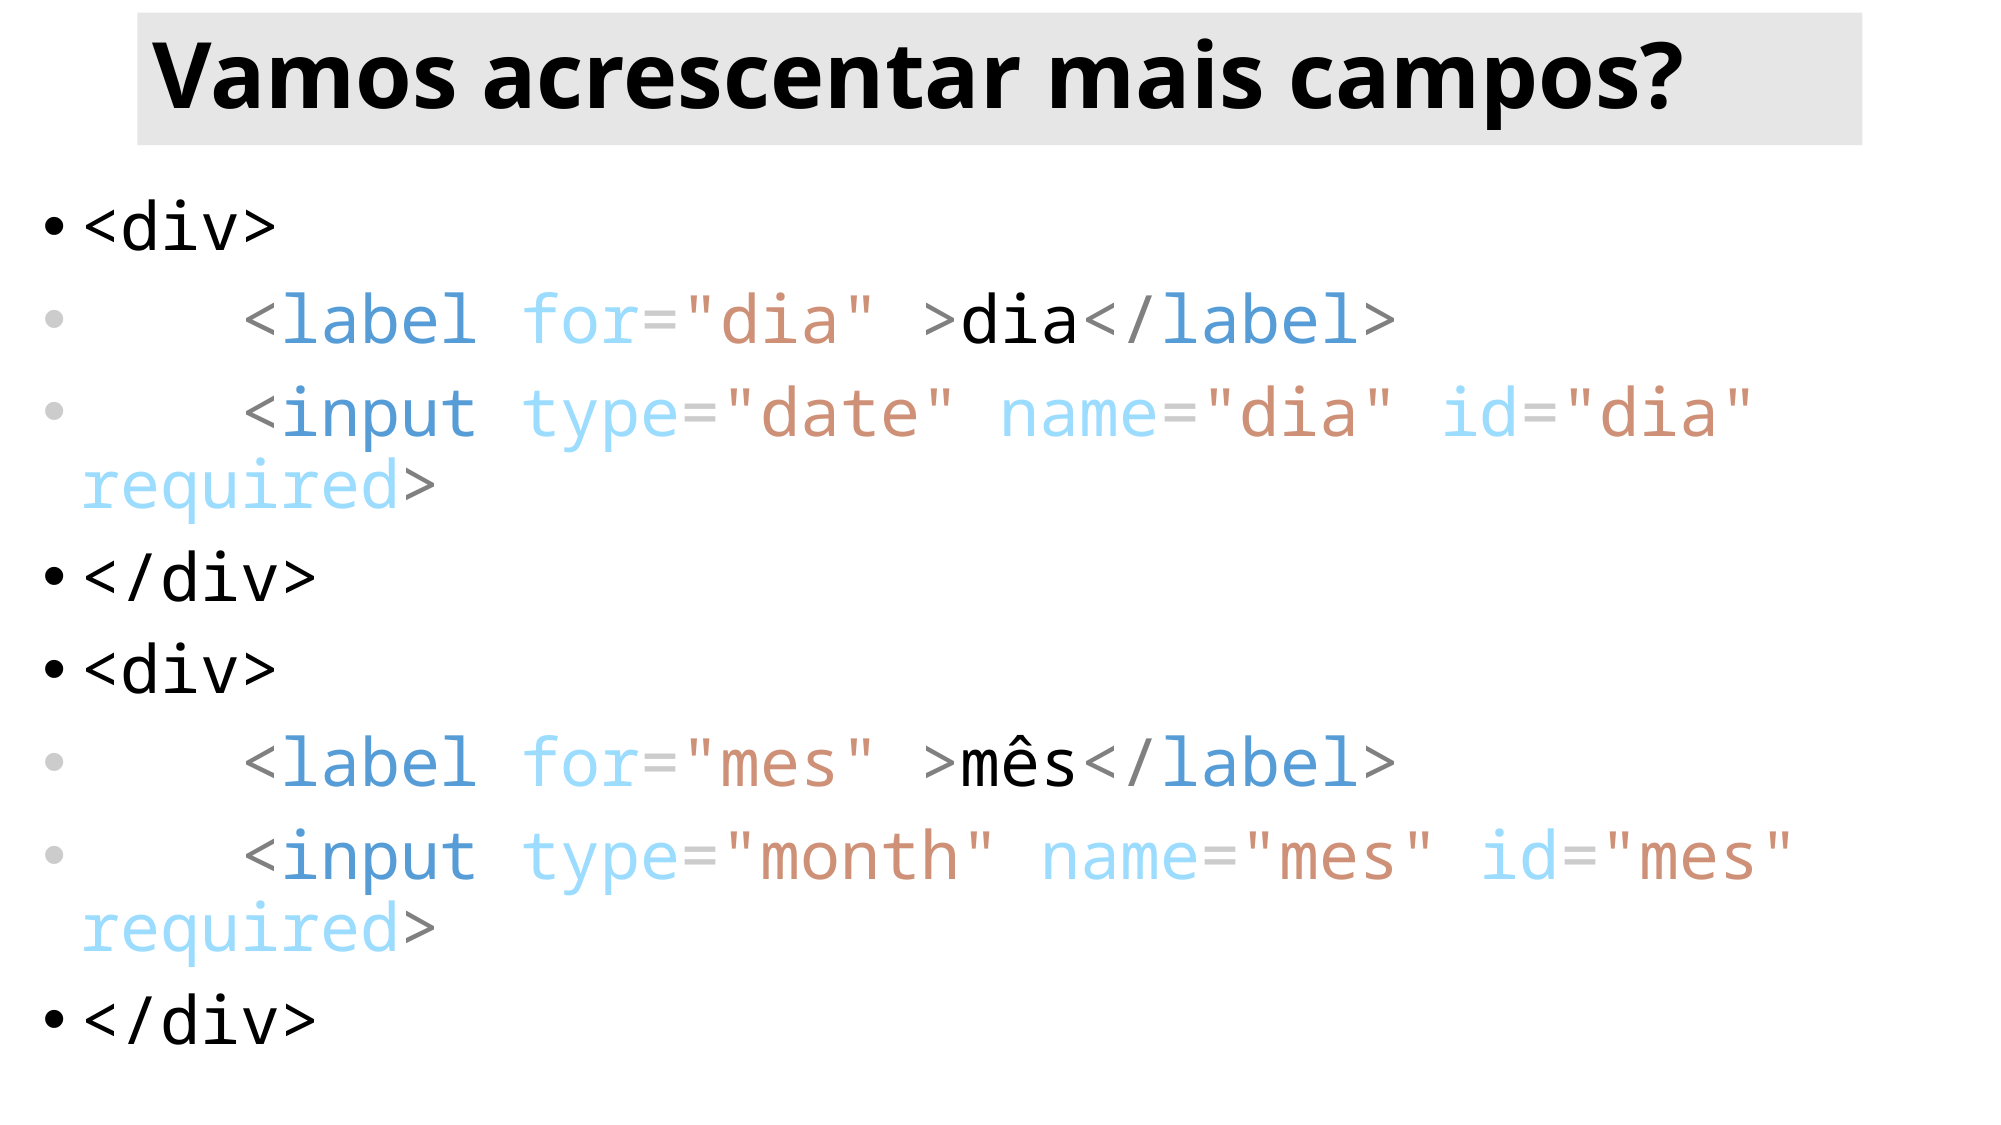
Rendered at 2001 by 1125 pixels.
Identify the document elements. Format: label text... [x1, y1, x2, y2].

list <div> <label for="dia" >dia</label> <input type="date" name="dia" id="dia" required> </div> <div> <label for="mes" >mês</label> <input type="month" name="mes" id="mes" required> </div> [27, 185, 1978, 1125]
title Vamos acrescentar mais campos? [137, 12, 1863, 146]
